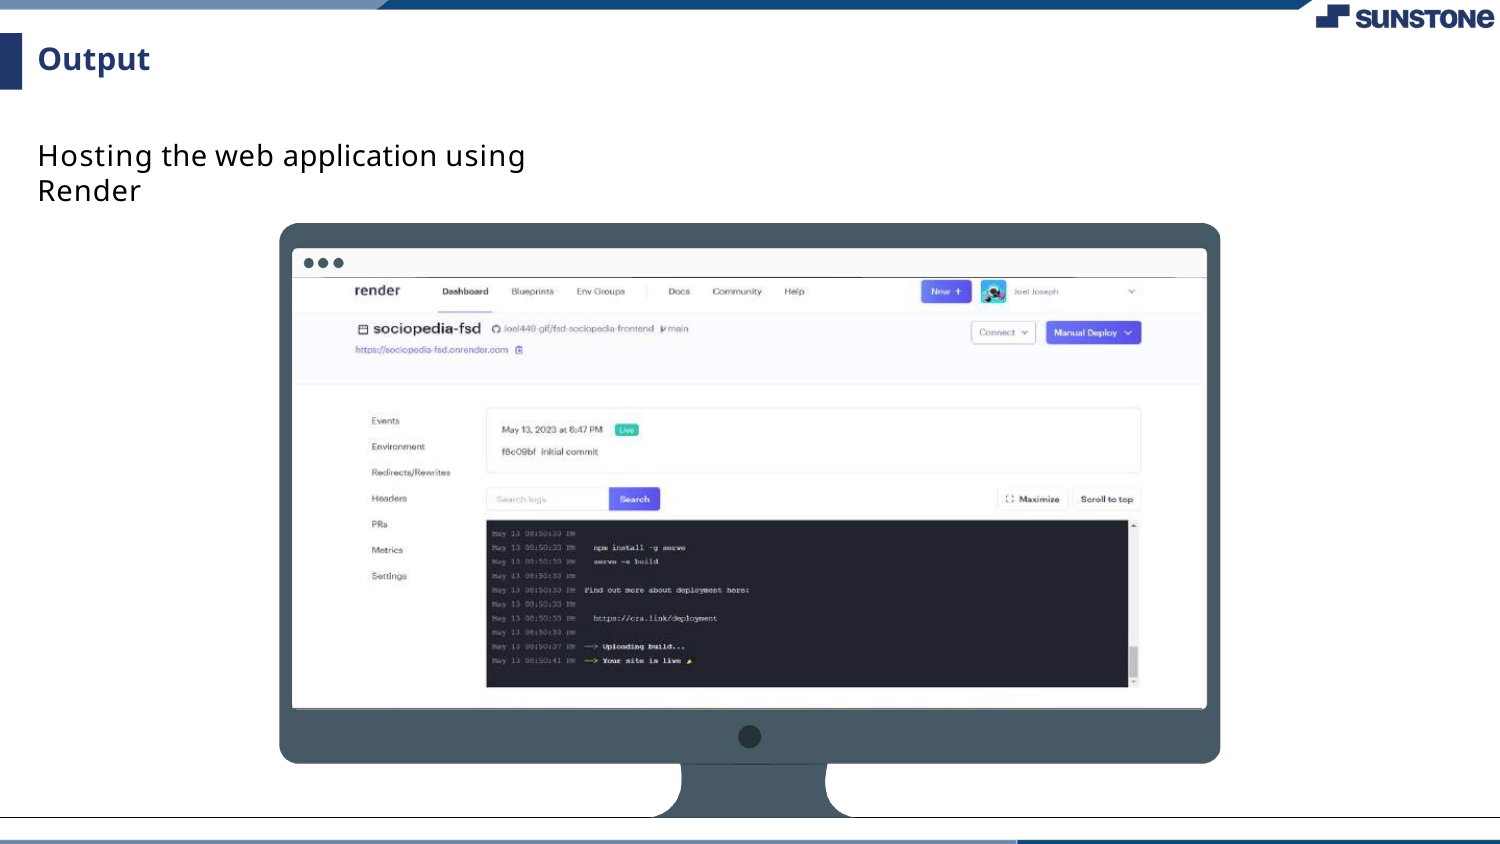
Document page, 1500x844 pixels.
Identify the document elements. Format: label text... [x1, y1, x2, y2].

text_box Output Hosting the web application using Render [35, 37, 604, 207]
picture [0, 0, 1500, 844]
text_box [292, 278, 1203, 709]
